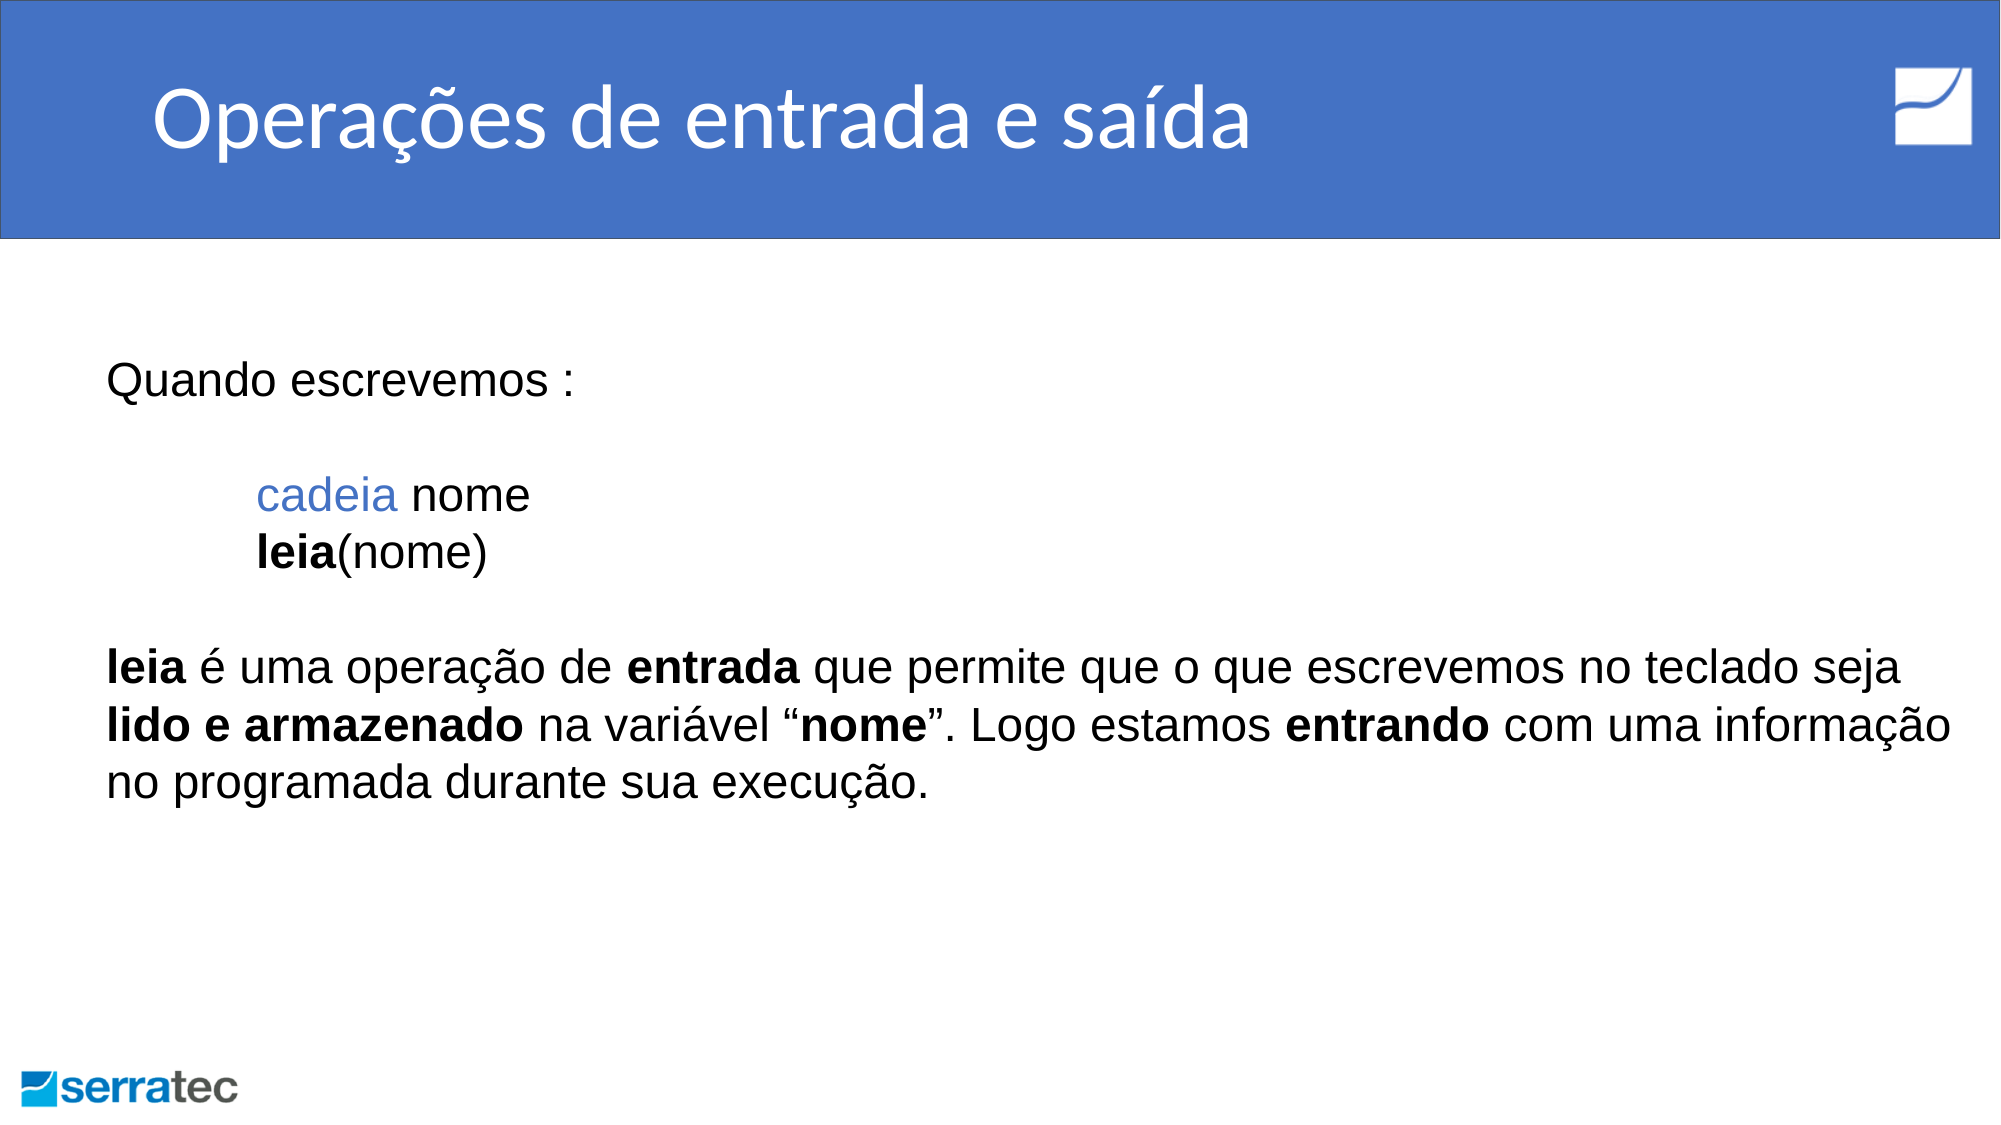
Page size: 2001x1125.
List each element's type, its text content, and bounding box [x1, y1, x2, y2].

picture [14, 1064, 247, 1113]
picture [1895, 65, 1976, 148]
text_box Quando escrevemos : cadeia nome leia(nome) leia é uma operação de entrada que permite que o que escrevemos no teclado seja lido e armazenado na variável “nome”. Logo estamos entrando com uma informação no programada durante sua execução. [91, 341, 2000, 851]
title Operações de entrada e saída [137, 9, 1863, 228]
